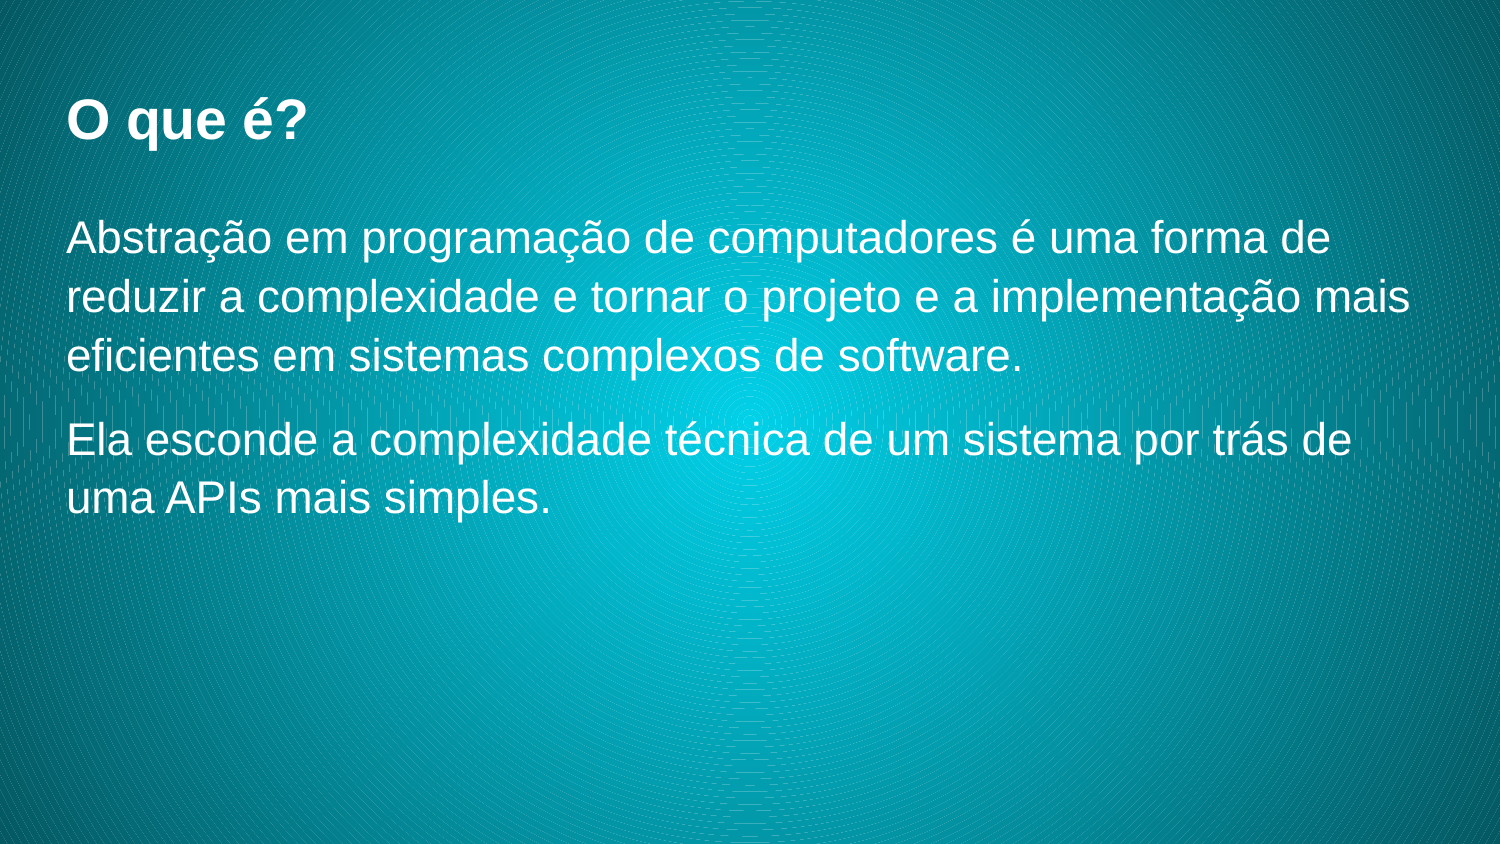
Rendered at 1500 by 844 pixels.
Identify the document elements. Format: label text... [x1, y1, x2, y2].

list Abstração em programação de computadores é uma forma de reduzir a complexidade e tornar o projeto e a implementação mais eficientes em sistemas complexos de software. Ela esconde a complexidade técnica de um sistema por trás de uma APIs mais simples. [51, 189, 1449, 750]
title O que é? [51, 72, 1449, 167]
